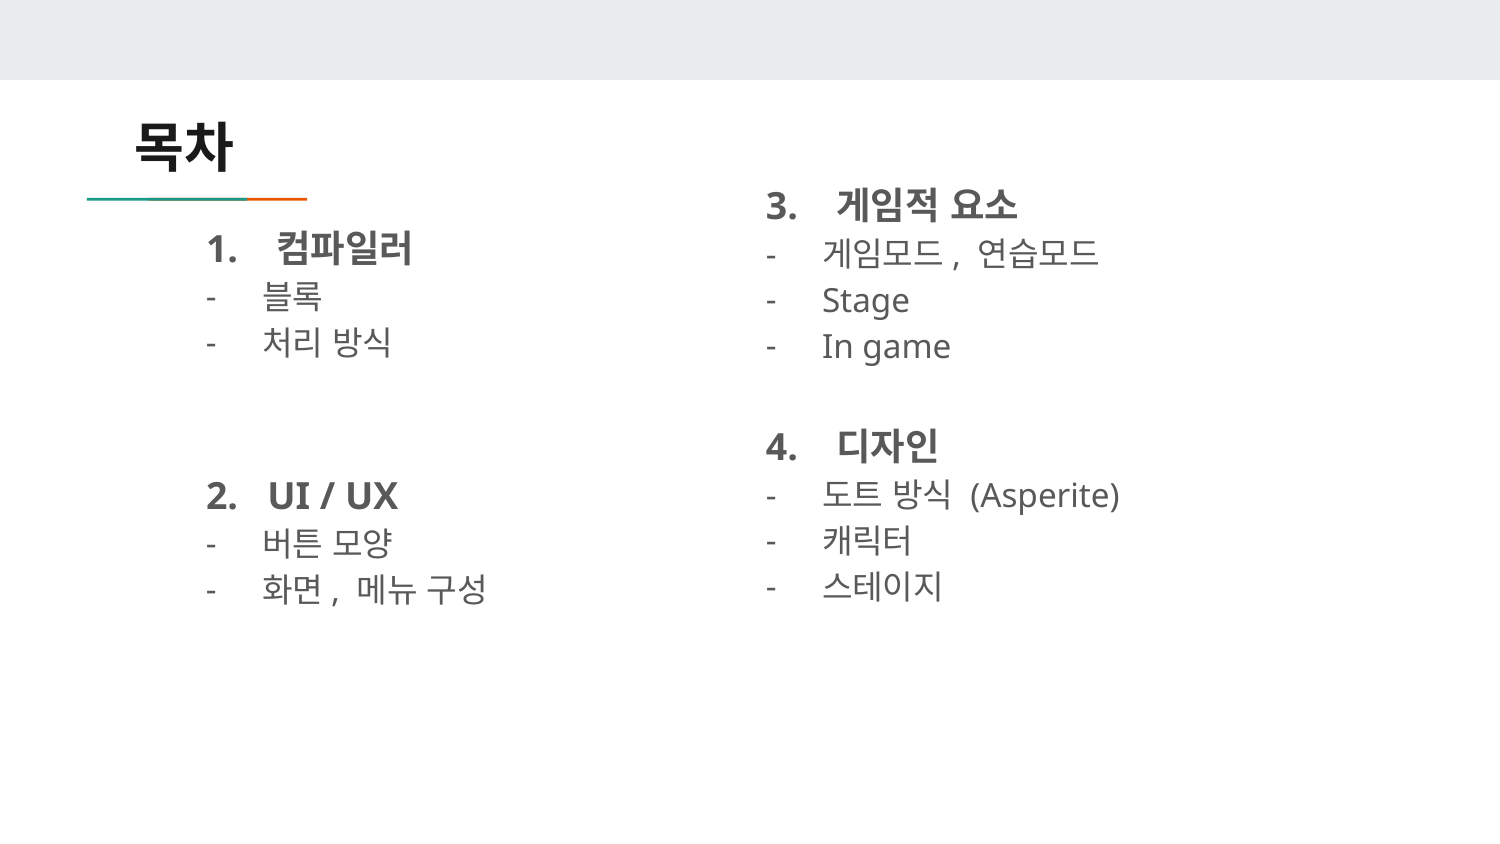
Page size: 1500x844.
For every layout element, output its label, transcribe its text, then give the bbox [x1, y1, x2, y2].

list 3. 게임적 요소 게임모드, 연습모드 Stage In game 4. 디자인 도트 방식 (Asperite) 캐릭터 스테이지 [732, 160, 1328, 703]
list 1. 컴파일러 블록 처리 방식 2. UI / UX 버튼 모양 화면, 메뉴 구성 [172, 203, 803, 811]
title 목차 [119, 98, 1381, 187]
